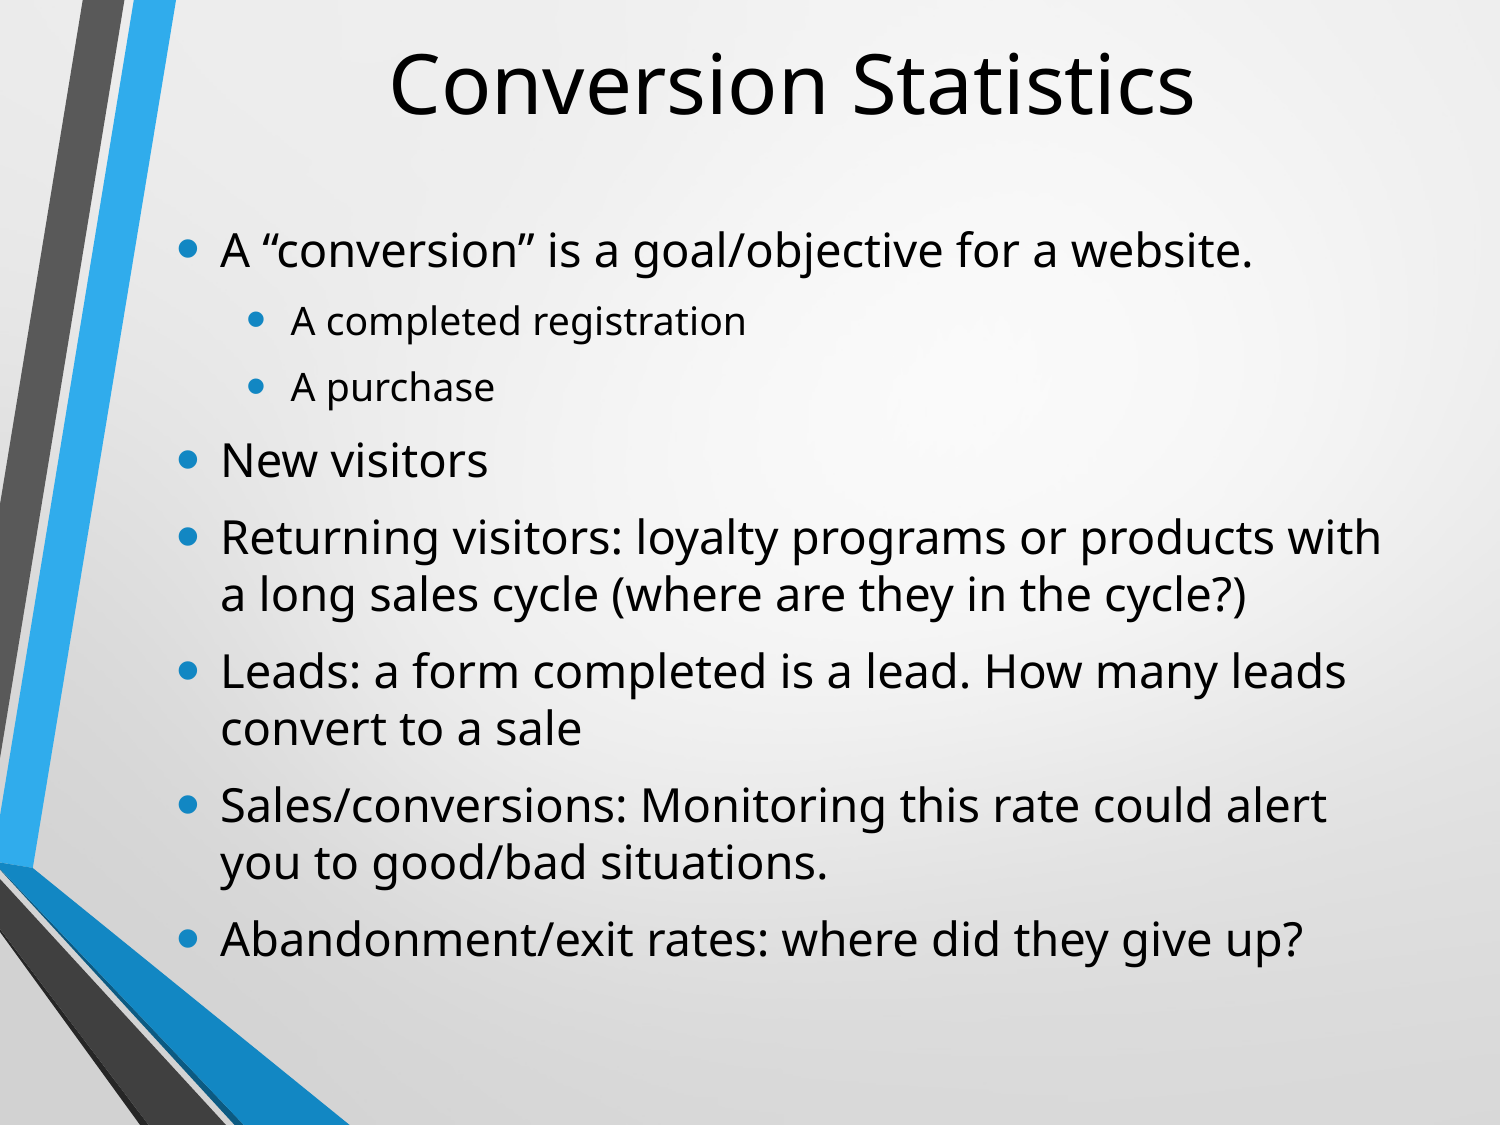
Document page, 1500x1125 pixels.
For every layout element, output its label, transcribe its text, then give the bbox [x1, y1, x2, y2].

title Conversion Statistics [161, 0, 1425, 163]
list A “conversion” is a goal/objective for a website. A completed registration A purchase New visitors Returning visitors: loyalty programs or products with a long sales cycle (where are they in the cycle?) Leads: a form completed is a lead. How many leads convert to a sale Sales/conversions: Monitoring this rate could alert you to good/bad situations. Abandonment/exit rates: where did they give up? [161, 212, 1425, 985]
